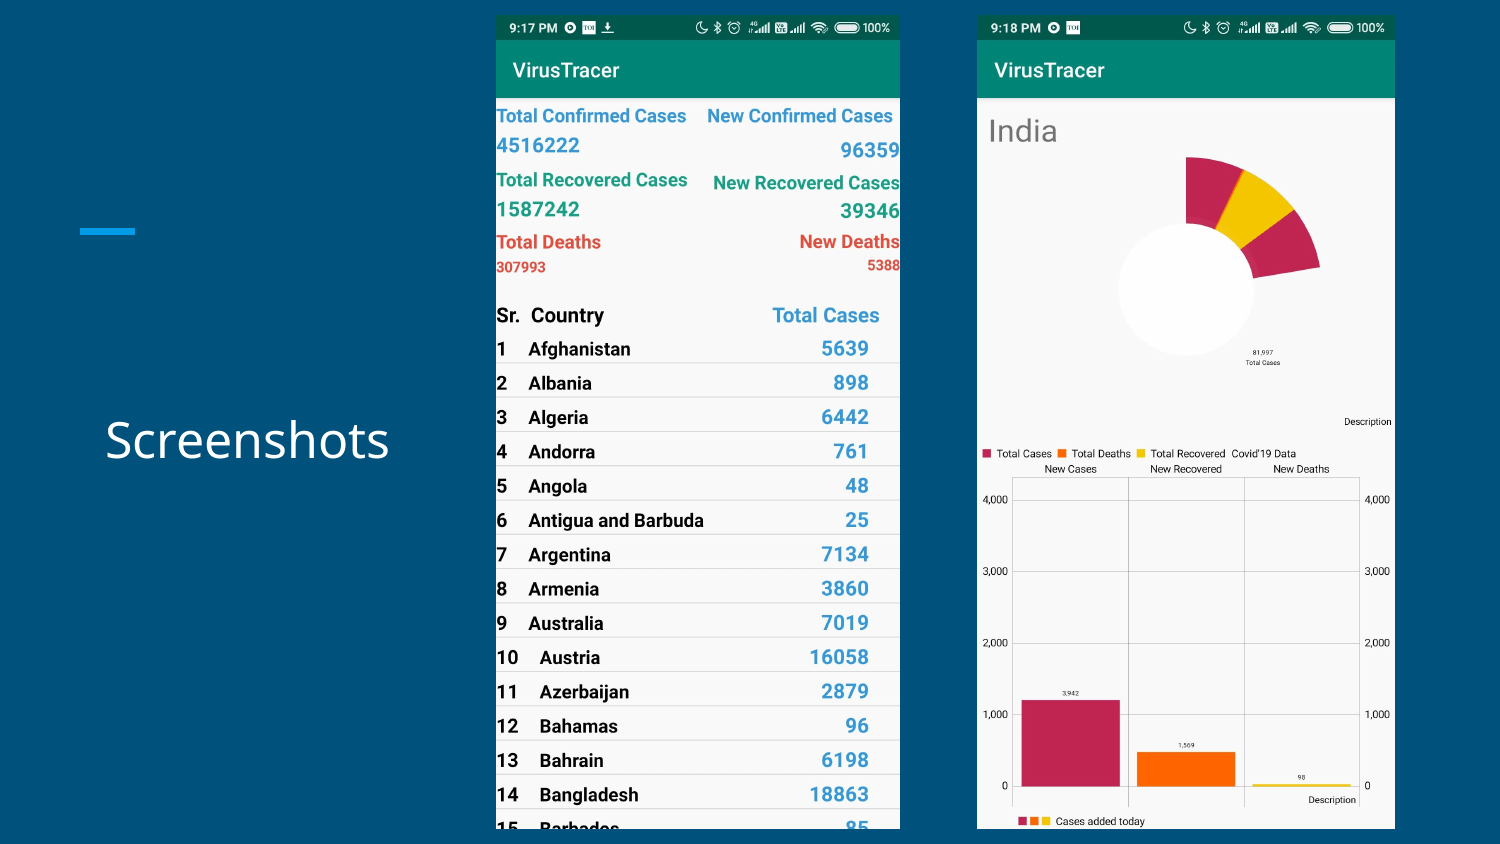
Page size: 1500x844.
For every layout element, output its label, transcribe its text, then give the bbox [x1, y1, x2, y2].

title Screenshots [89, 359, 490, 484]
picture [978, 16, 1394, 828]
picture [497, 16, 899, 828]
